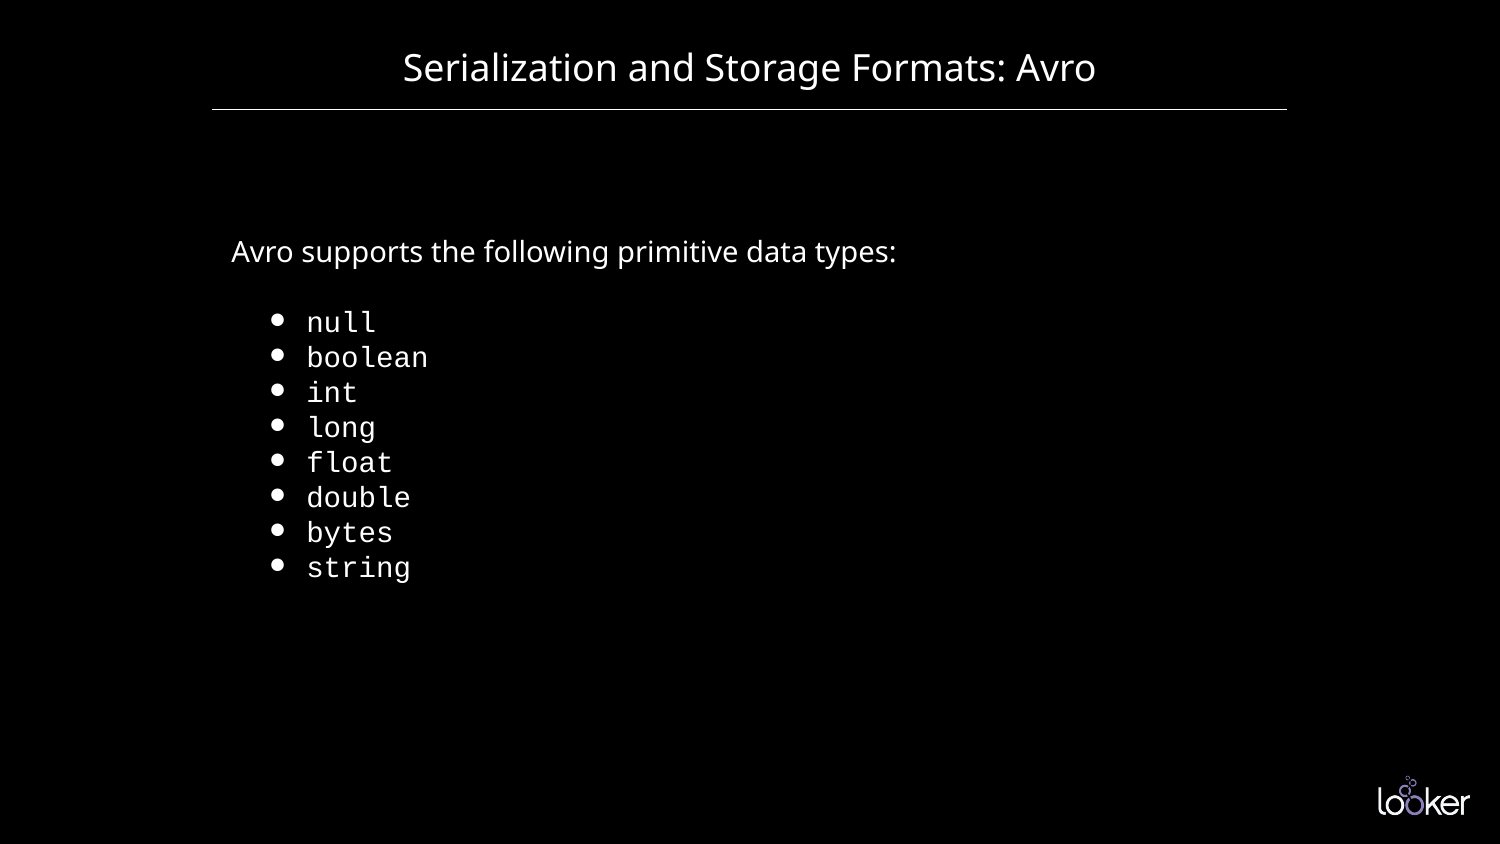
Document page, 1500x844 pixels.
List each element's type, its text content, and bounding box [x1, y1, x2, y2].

text_box Avro supports the following primitive data types: null boolean int long float double bytes string [216, 218, 1288, 626]
picture [1374, 771, 1474, 819]
text_box Serialization and Storage Formats: Avro [212, 35, 1288, 97]
